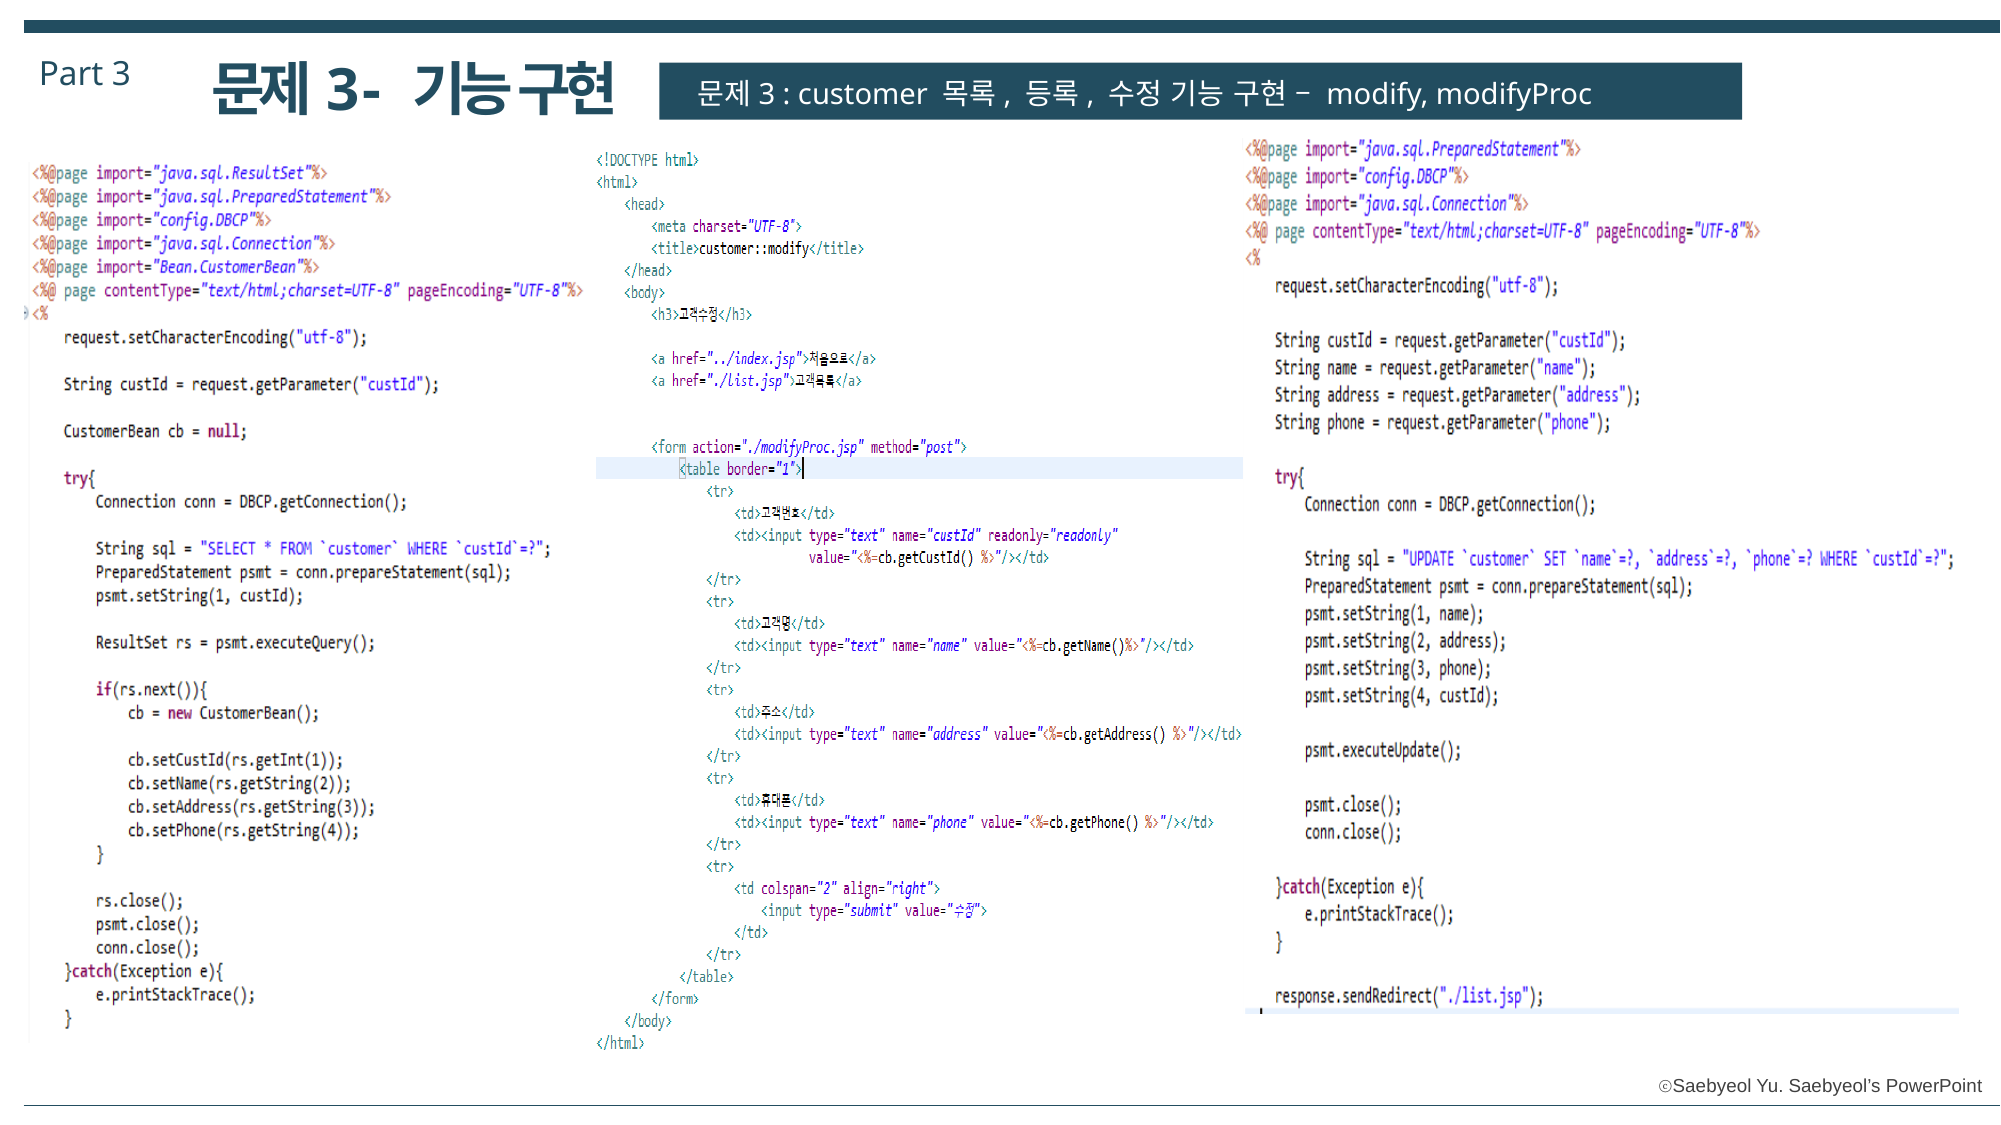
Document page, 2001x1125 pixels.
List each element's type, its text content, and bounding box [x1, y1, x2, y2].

picture [24, 138, 1959, 1055]
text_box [659, 62, 1743, 120]
text_box 문제3 - 기능 구현 [196, 44, 633, 130]
text_box Part 3 [24, 44, 147, 100]
